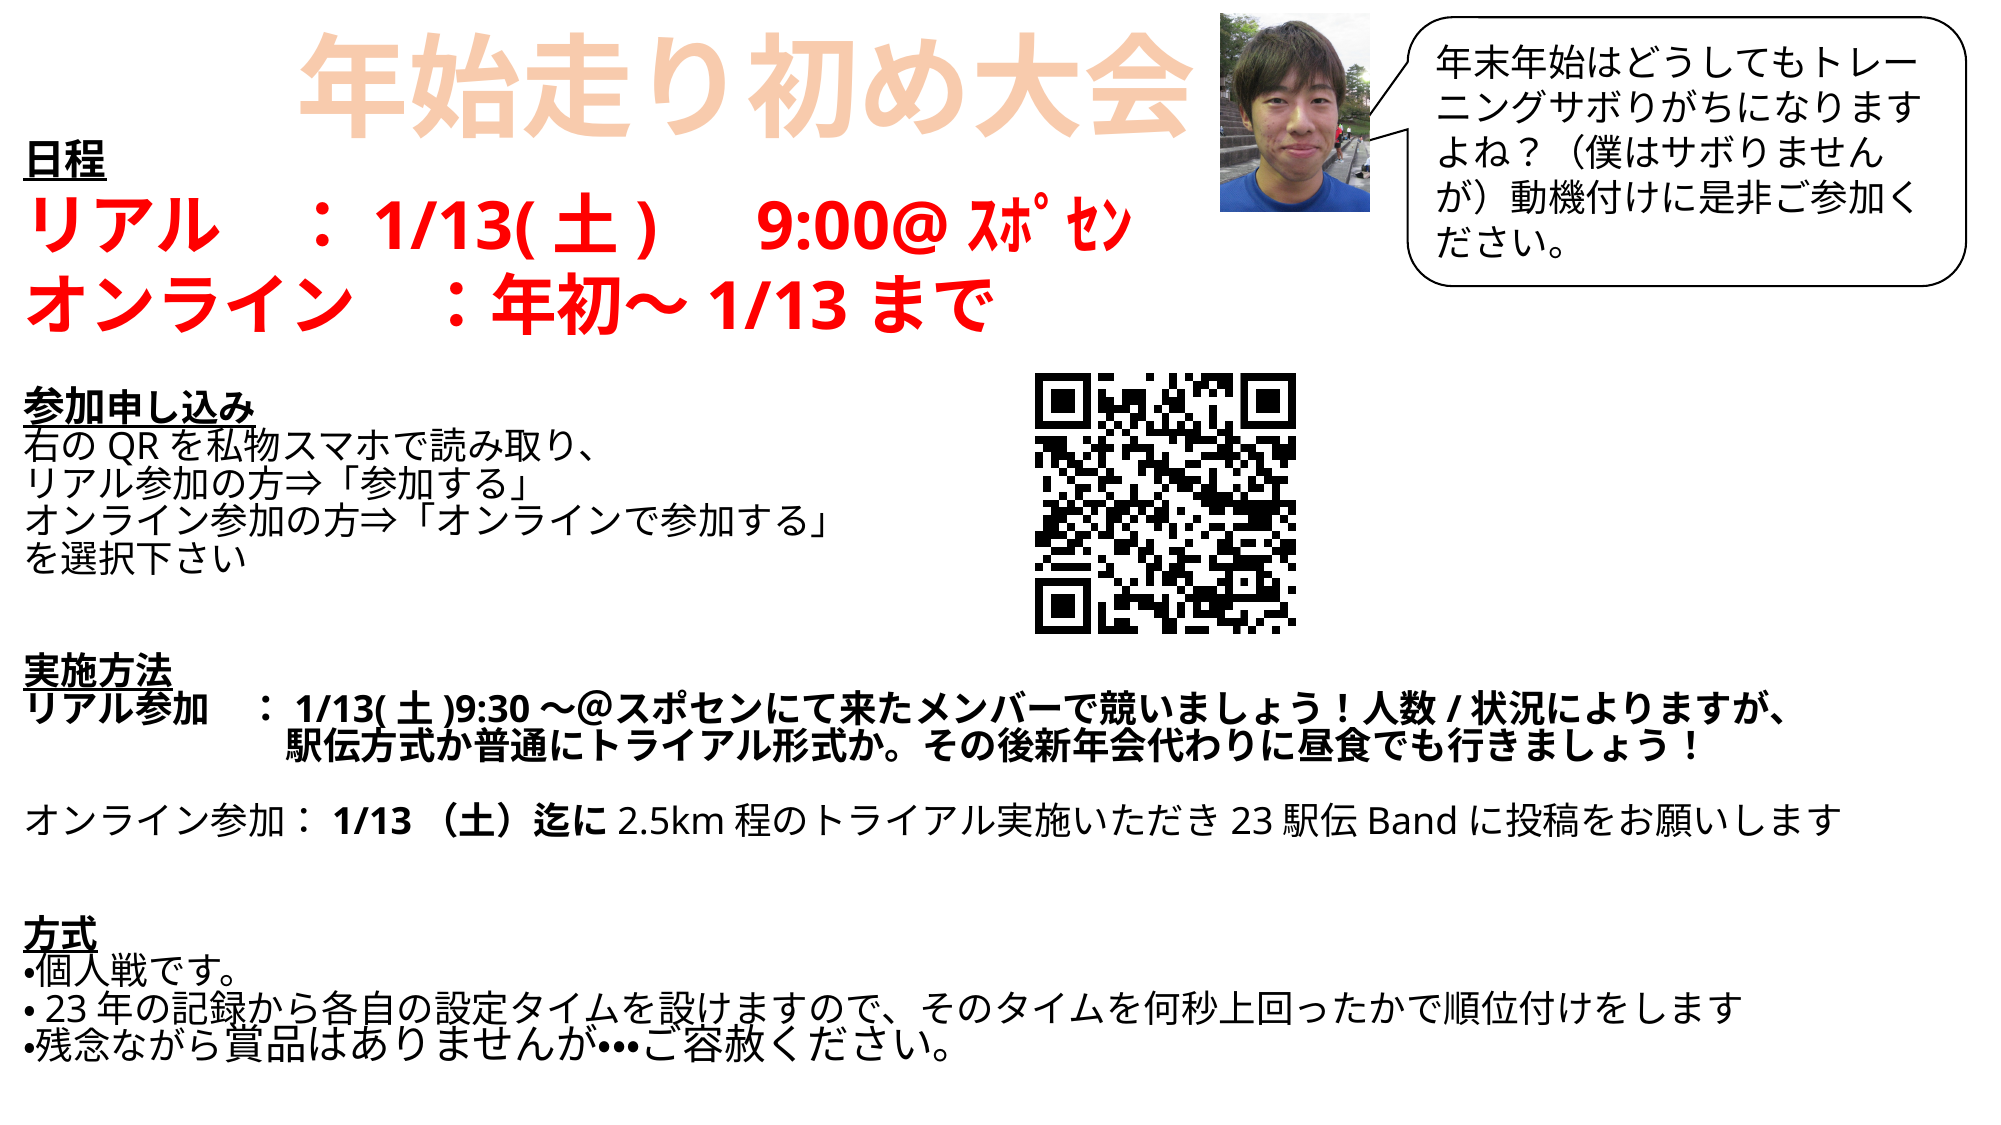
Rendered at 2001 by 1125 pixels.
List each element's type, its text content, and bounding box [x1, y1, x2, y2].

text_box 日程 リアル ：1/13(土) 9:00@ｽﾎﾟｾﾝ オンライン ：年初～1/13まで 参加申し込み 右のQRを私物スマホで読み取り、 リアル参加の方⇒「参加する」 オンライン参加の方⇒「オンラインで参加する」 を選択下さい 実施方法 リアル参加 ：1/13(土)9:30～＠スポセンにて来たメンバーで競いましょう！人数/状況によりますが、 駅伝方式か普通にトライアル形式か。その後新年会代わりに昼食でも行きましょう！ オンライン参加：1/13（土）迄に2.5km程のトライアル実施いただき23駅伝Bandに投稿をお願いします 方式 ・個人戦です。 ・23年の記録から各自の設定タイムを設けますので、そのタイムを何秒上回ったかで順位付けをします ・残念ながら賞品はありませんが・・・ご容赦ください。 [8, 125, 2000, 1075]
picture [1220, 13, 1370, 212]
text_box 年末年始はどうしてもトレーニングサボりがちになりますよね？（僕はサボりませんが）動機付けに是非ご参加ください。 [1370, 16, 1968, 288]
picture [1022, 364, 1313, 649]
text_box 年始走り初め大会 [179, 8, 1313, 159]
